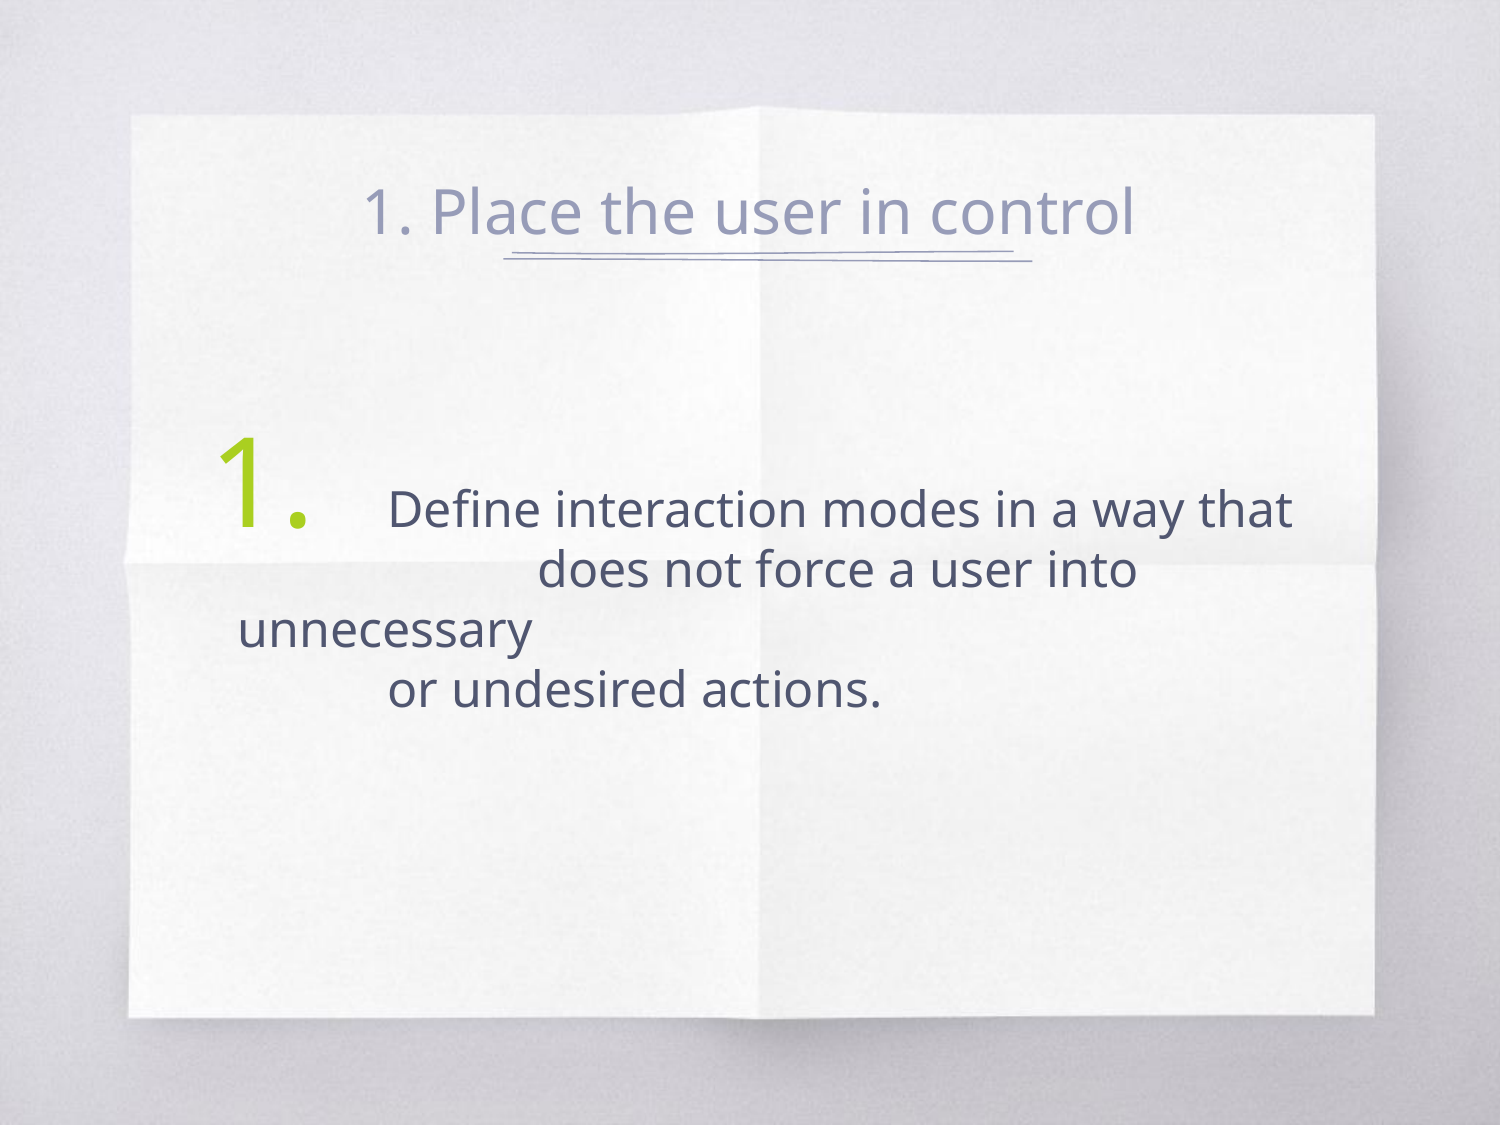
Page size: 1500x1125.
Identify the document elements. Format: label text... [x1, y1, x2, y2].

text_box 1. Place the user in control [168, 113, 1332, 263]
text_box 1. [195, 582, 405, 687]
picture [0, 0, 1500, 1125]
text_box Define interaction modes in a way that does not force a user into unnecessary or undesired actions. [222, 462, 1381, 1125]
